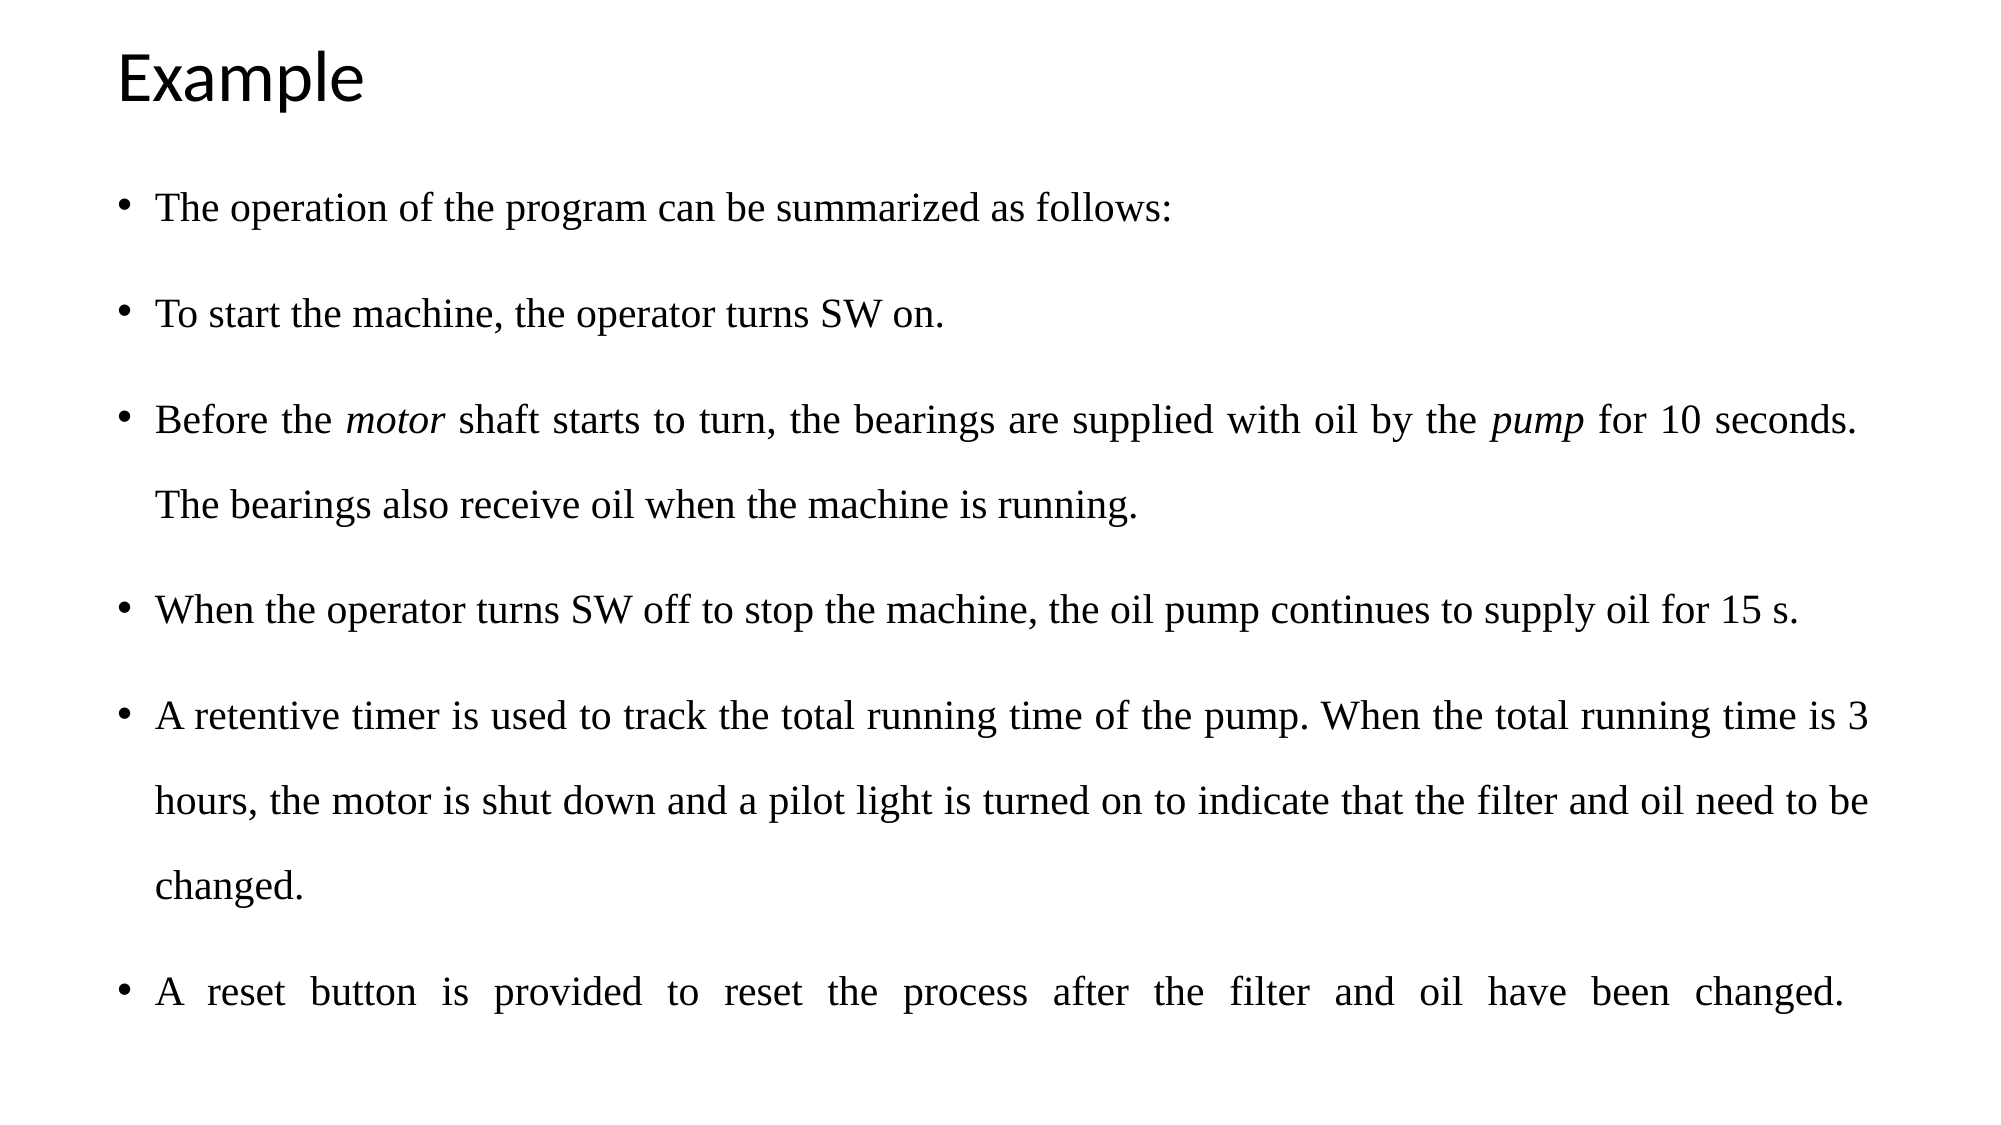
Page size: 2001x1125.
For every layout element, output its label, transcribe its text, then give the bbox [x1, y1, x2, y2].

title Example [102, 30, 1678, 125]
list The operation of the program can be summarized as follows: To start the machine, the operator turns SW on. Before the motor shaft starts to turn, the bearings are supplied with oil by the pump for 10 seconds. The bearings also receive oil when the machine is running. When the operator turns SW off to stop the machine, the oil pump continues to supply oil for 15 s. A retentive timer is used to track the total running time of the pump. When the total running time is 3 hours, the motor is shut down and a pilot light is turned on to indicate that the filter and oil need to be changed. A reset button is provided to reset the process after the filter and oil have been changed. [102, 137, 1886, 1083]
